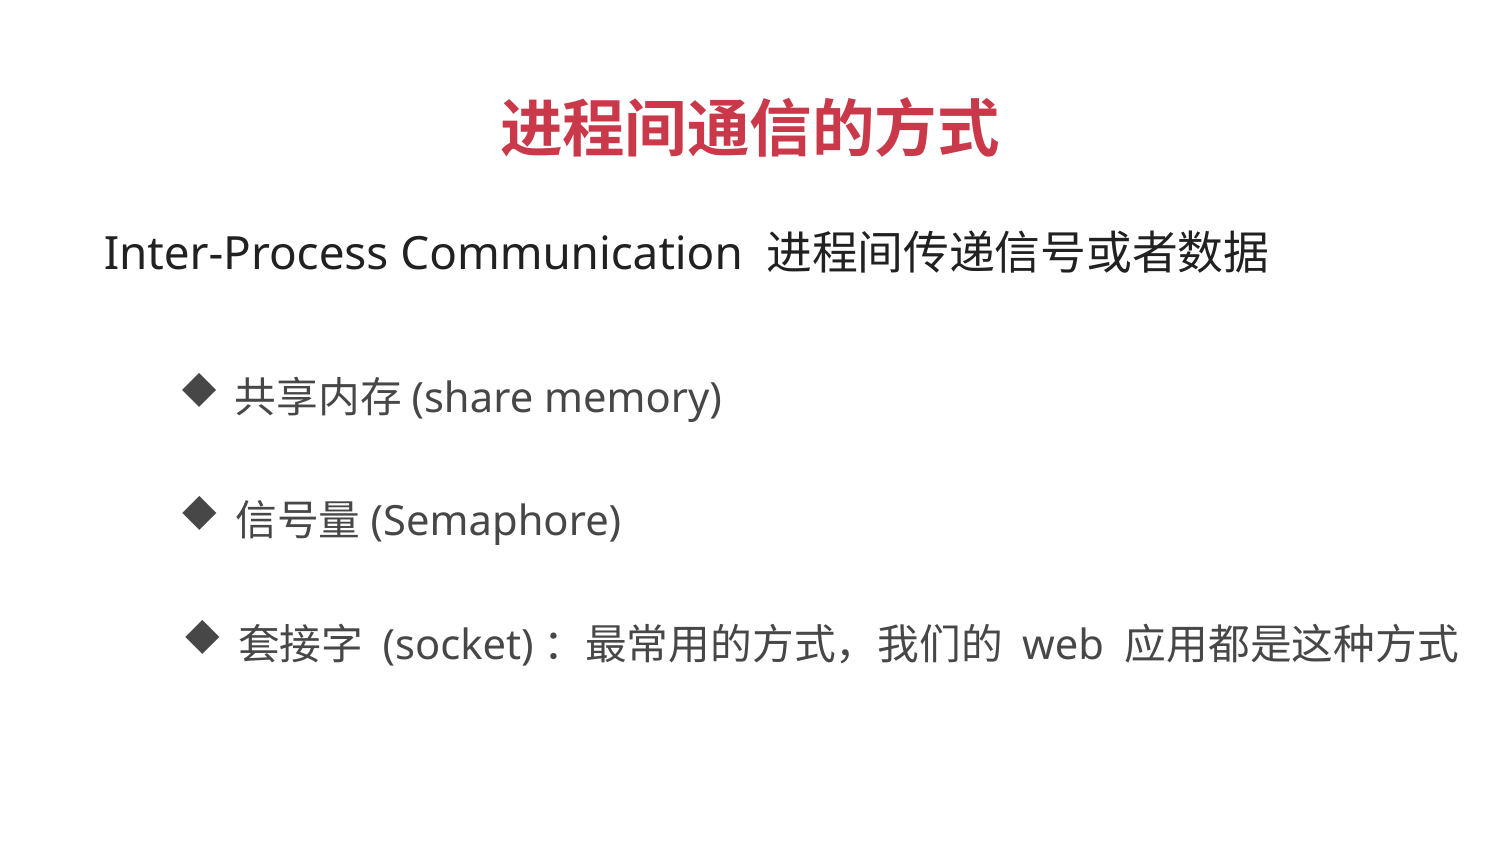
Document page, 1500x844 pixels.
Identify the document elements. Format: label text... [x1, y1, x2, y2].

text_box 共享内存(share memory) [88, 363, 1494, 428]
text_box 信号量(Semaphore) [89, 486, 1495, 552]
text_box 进程间通信的方式 [484, 81, 1016, 172]
list Inter-Process Communication 进程间传递信号或者数据 [76, 208, 1427, 293]
text_box 套接字 (socket)：最常用的方式，我们的 web 应用都是这种方式 [91, 610, 1497, 675]
